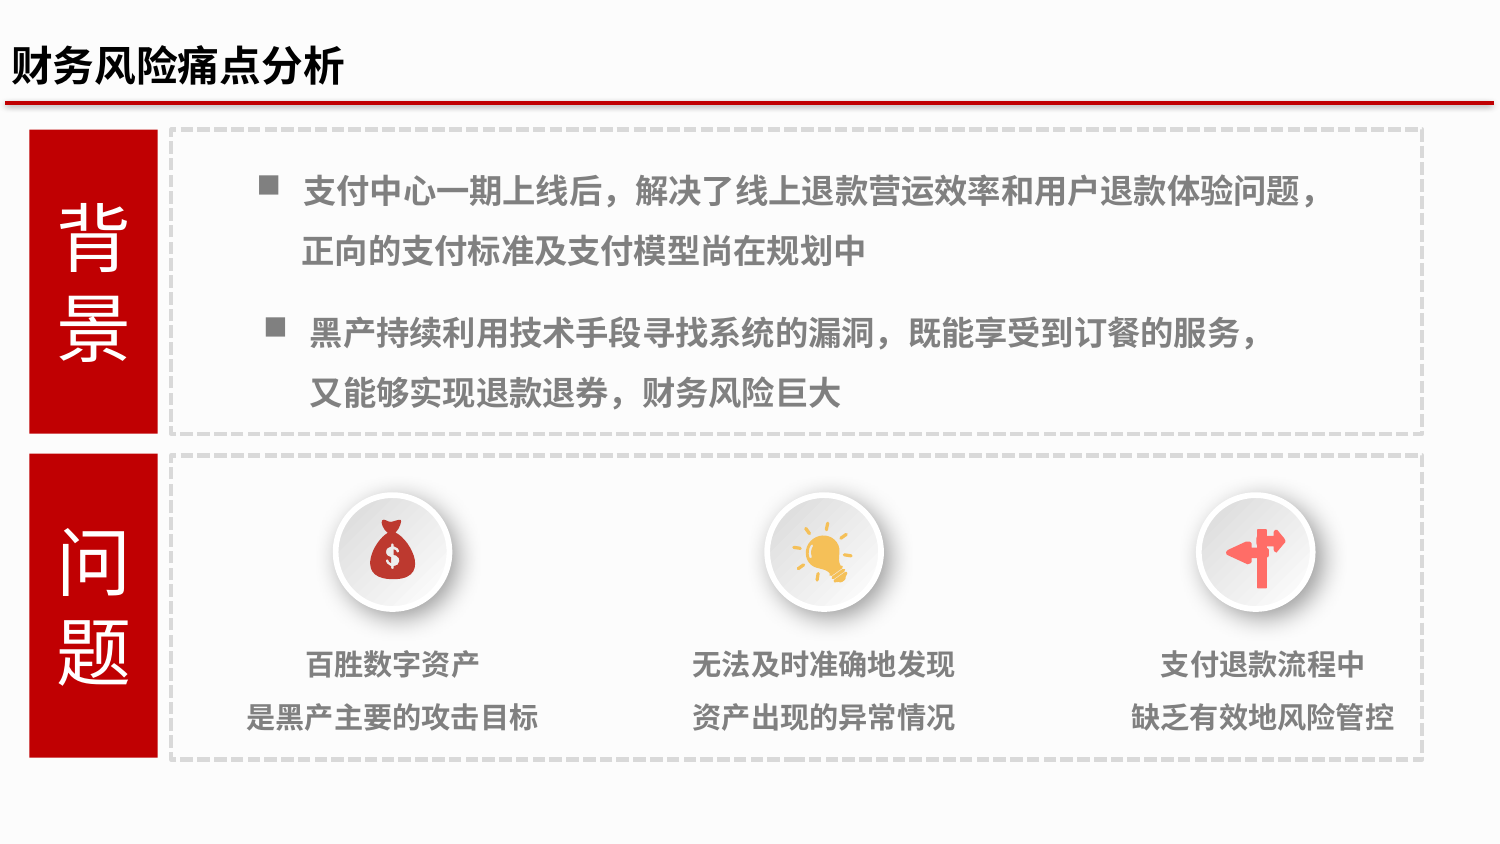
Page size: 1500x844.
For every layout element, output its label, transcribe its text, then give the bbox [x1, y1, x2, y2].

text_box 问题 [27, 451, 160, 760]
text_box [169, 453, 1424, 762]
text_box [335, 494, 450, 610]
text_box 黑产持续利用技术手段寻找系统的漏洞，既能享受到订餐的服务，又能够实现退款退券，财务风险巨大 [263, 291, 1297, 412]
text_box 财务风险痛点分析 [0, 32, 1348, 97]
text_box 背 景 [27, 127, 160, 436]
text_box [1198, 494, 1313, 610]
text_box 支付中心一期上线后，解决了线上退款营运效率和用户退款体验问题， 正向的支付标准及支付模型尚在规划中 [256, 150, 1423, 270]
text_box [766, 494, 882, 610]
text_box [169, 127, 1424, 436]
